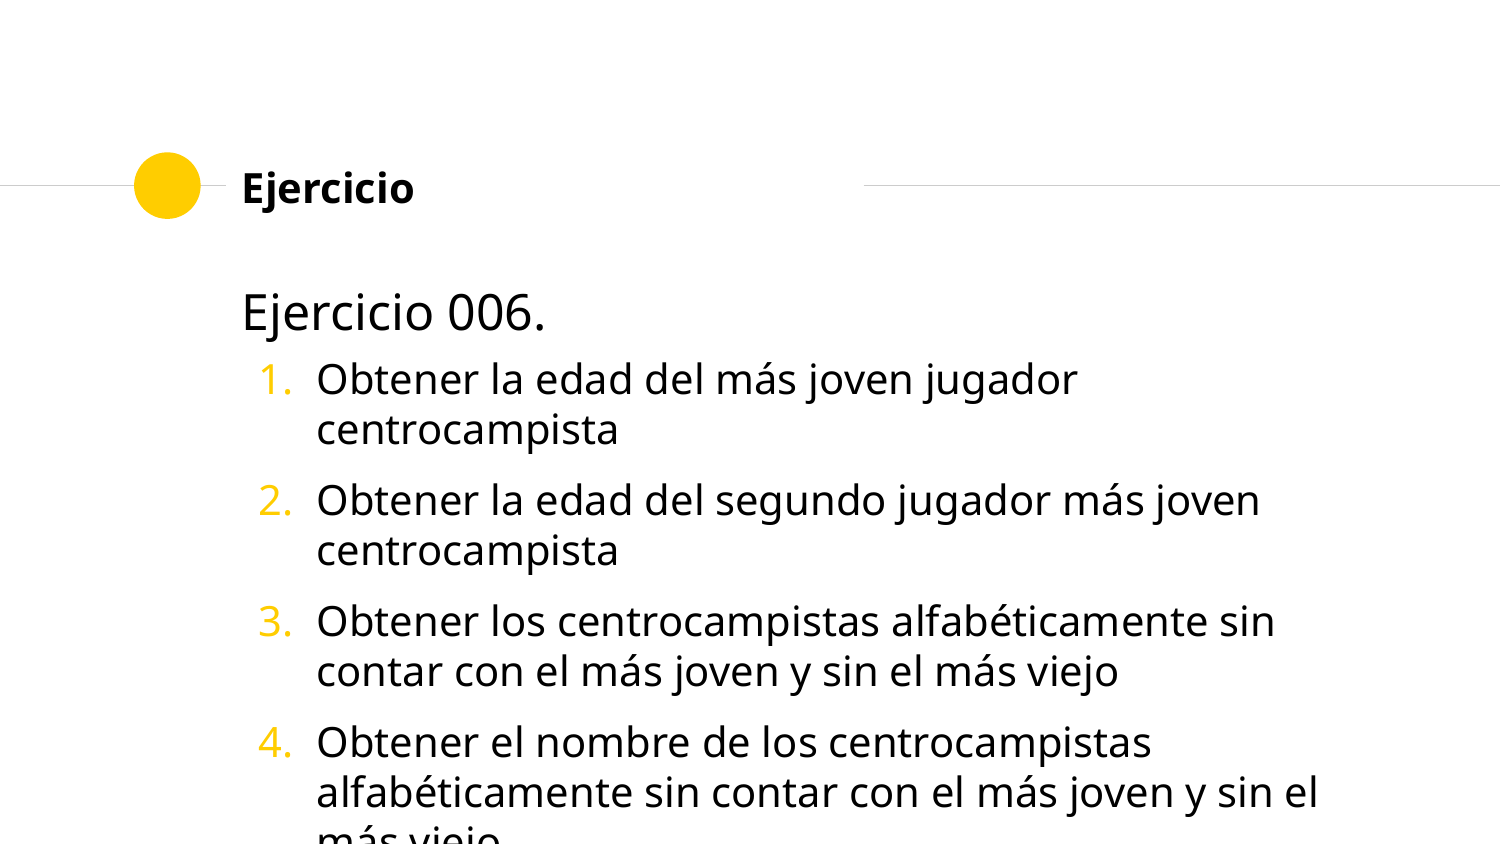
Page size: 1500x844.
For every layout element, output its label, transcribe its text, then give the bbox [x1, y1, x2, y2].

list Ejercicio 006. Obtener la edad del más joven jugador centrocampista Obtener la edad del segundo jugador más joven centrocampista Obtener los centrocampistas alfabéticamente sin contar con el más joven y sin el más viejo Obtener el nombre de los centrocampistas alfabéticamente sin contar con el más joven y sin el más viejo [226, 265, 1344, 776]
title Ejercicio [226, 151, 863, 223]
